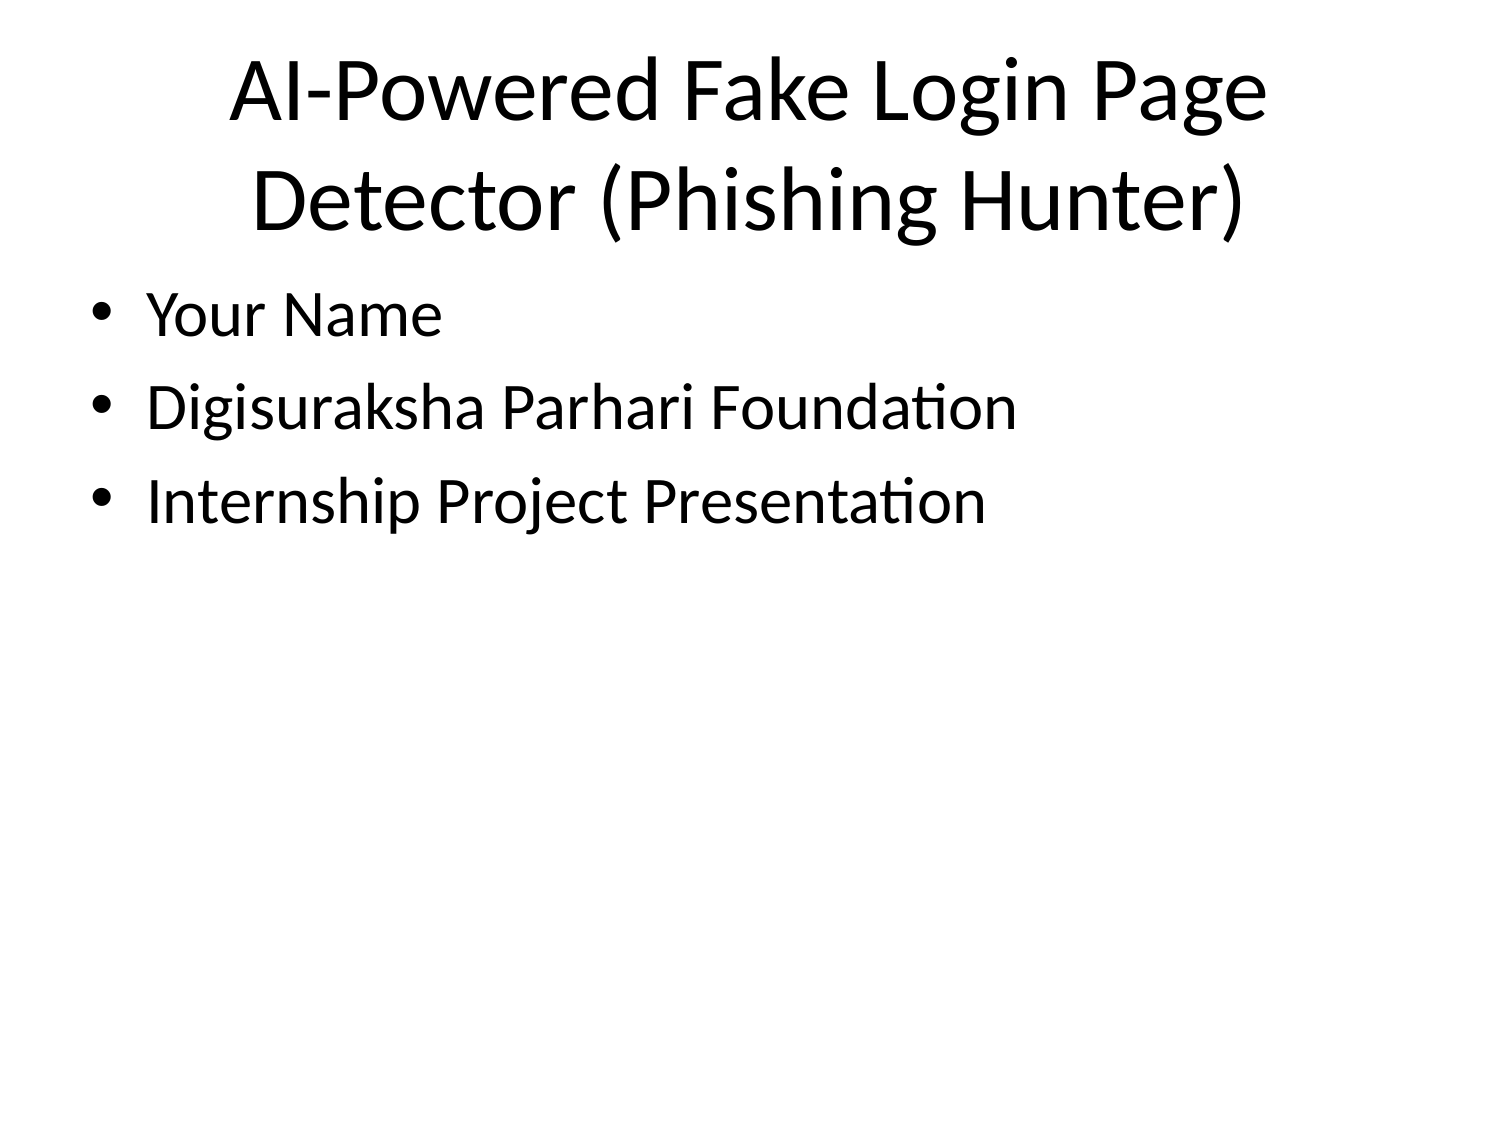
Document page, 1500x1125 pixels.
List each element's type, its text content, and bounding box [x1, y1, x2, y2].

title AI-Powered Fake Login Page Detector (Phishing Hunter) [75, 45, 1425, 233]
list Your Name Digisuraksha Parhari Foundation Internship Project Presentation [75, 262, 1425, 1005]
